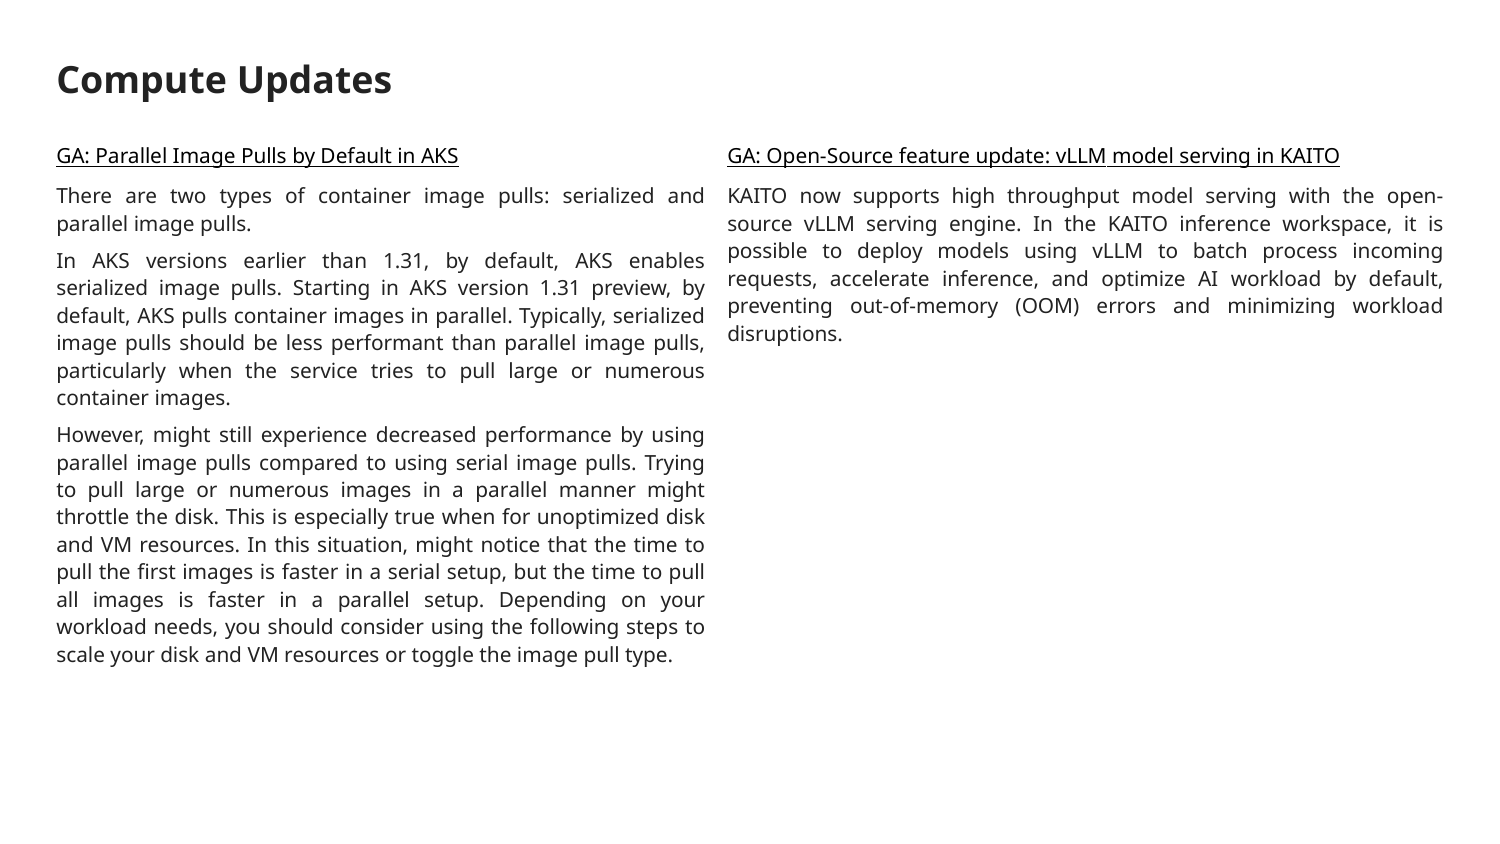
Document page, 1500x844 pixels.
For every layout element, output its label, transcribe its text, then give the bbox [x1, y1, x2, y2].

list GA: Open-Source feature update: vLLM model serving in KAITO KAITO now supports high throughput model serving with the open-source vLLM serving engine. In the KAITO inference workspace, it is possible to deploy models using vLLM to batch process incoming requests, accelerate inference, and optimize AI workload by default, preventing out-of-memory (OOM) errors and minimizing workload disruptions. [727, 140, 1444, 760]
list GA: Parallel Image Pulls by Default in AKS There are two types of container image pulls: serialized and parallel image pulls. In AKS versions earlier than 1.31, by default, AKS enables serialized image pulls. Starting in AKS version 1.31 preview, by default, AKS pulls container images in parallel. Typically, serialized image pulls should be less performant than parallel image pulls, particularly when the service tries to pull large or numerous container images. However, might still experience decreased performance by using parallel image pulls compared to using serial image pulls. Trying to pull large or numerous images in a parallel manner might throttle the disk. This is especially true when for unoptimized disk and VM resources. In this situation, might notice that the time to pull the first images is faster in a serial setup, but the time to pull all images is faster in a parallel setup. Depending on your workload needs, you should consider using the following steps to scale your disk and VM resources or toggle the image pull type. [56, 140, 706, 760]
title Compute Updates [56, 56, 1444, 113]
